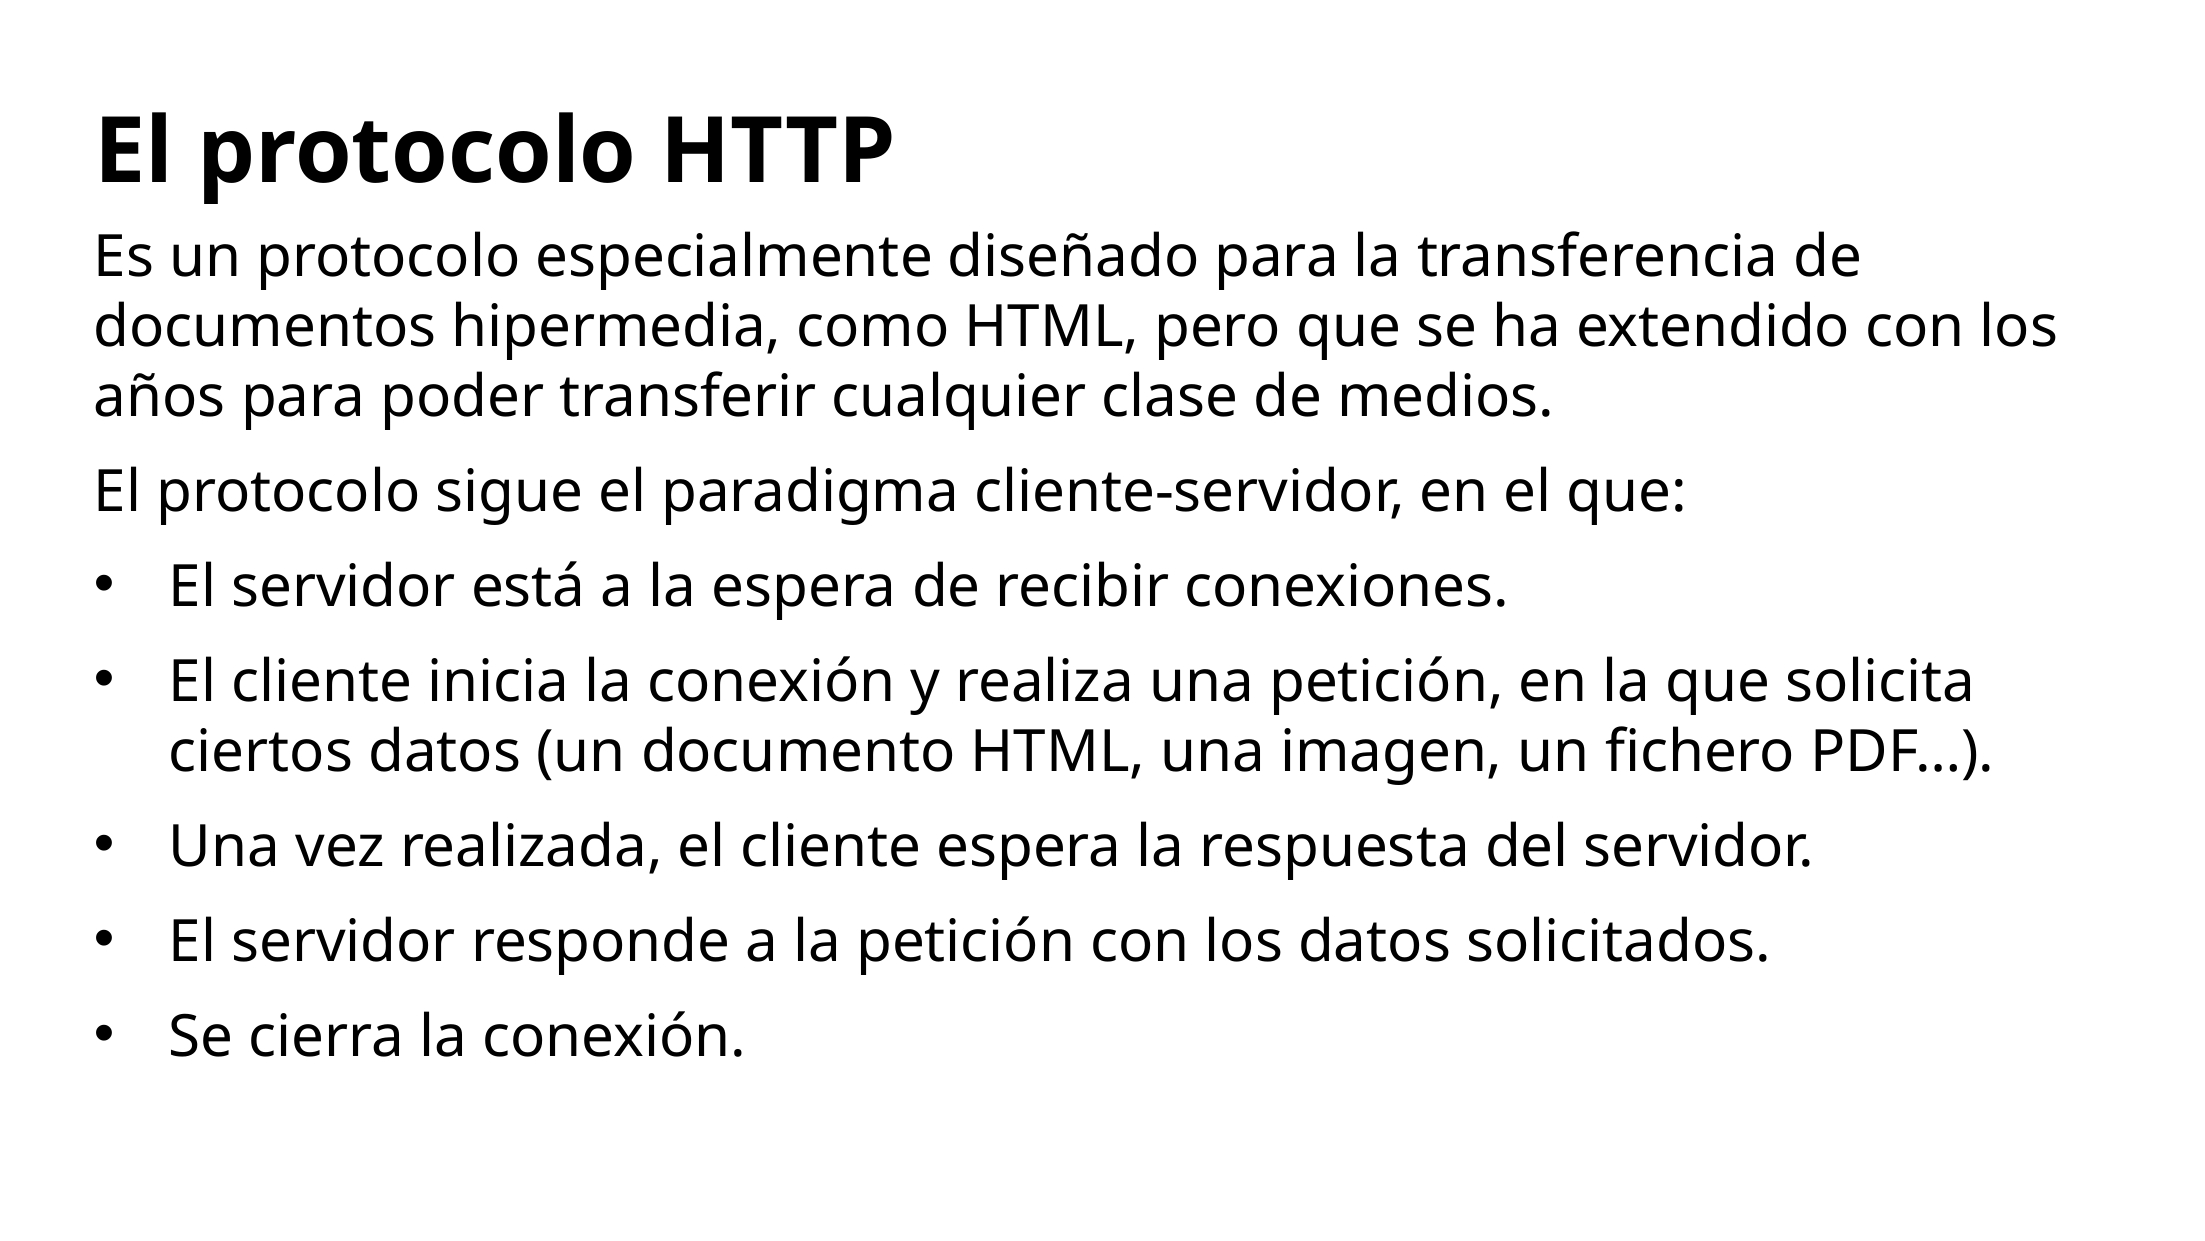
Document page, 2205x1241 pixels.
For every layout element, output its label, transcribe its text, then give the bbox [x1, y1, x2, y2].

text_box Es un protocolo especialmente diseñado para la transferencia de documentos hipermedia, como HTML, pero que se ha extendido con los años para poder transferir cualquier clase de medios. El protocolo sigue el paradigma cliente-servidor, en el que: El servidor está a la espera de recibir conexiones. El cliente inicia la conexión y realiza una petición, en la que solicita ciertos datos (un documento HTML, una imagen, un fichero PDF…). Una vez realizada, el cliente espera la respuesta del servidor. El servidor responde a la petición con los datos solicitados. Se cierra la conexión. [79, 210, 2126, 1076]
title El protocolo HTTP [79, 41, 2136, 264]
